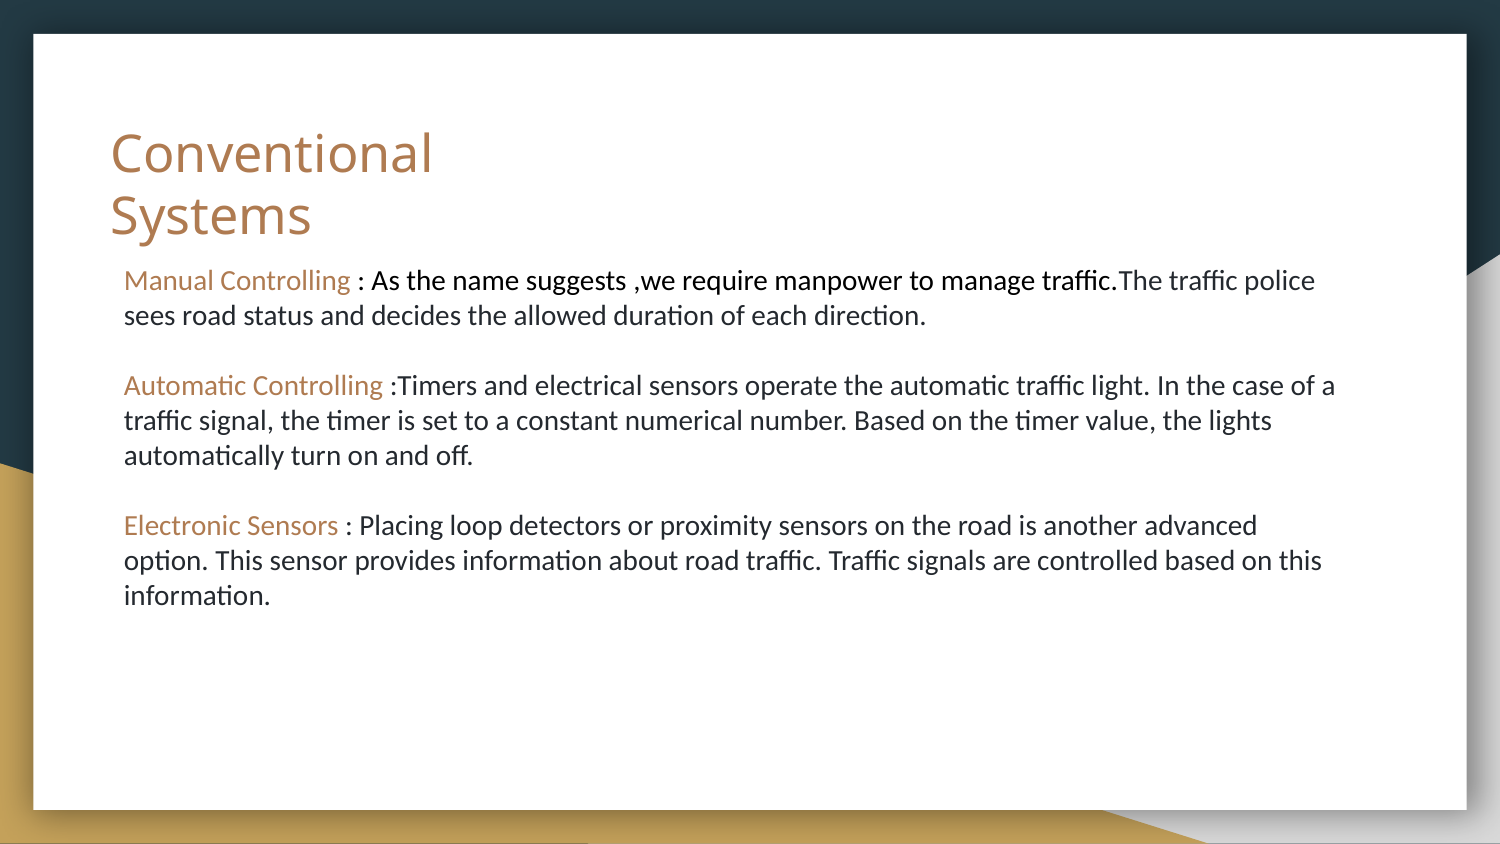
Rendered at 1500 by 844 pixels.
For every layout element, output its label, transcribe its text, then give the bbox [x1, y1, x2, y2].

title Conventional Systems [95, 105, 658, 203]
text_box Manual Controlling : As the name suggests ,we require manpower to manage traffic.The traffic police sees road status and decides the allowed duration of each direction. Automatic Controlling :Timers and electrical sensors operate the automatic traffic light. In the case of a traffic signal, the timer is set to a constant numerical number. Based on the timer value, the lights automatically turn on and off. Electronic Sensors : Placing loop detectors or proximity sensors on the road is another advanced option. This sensor provides information about road traffic. Traffic signals are controlled based on this information. [108, 246, 1364, 662]
